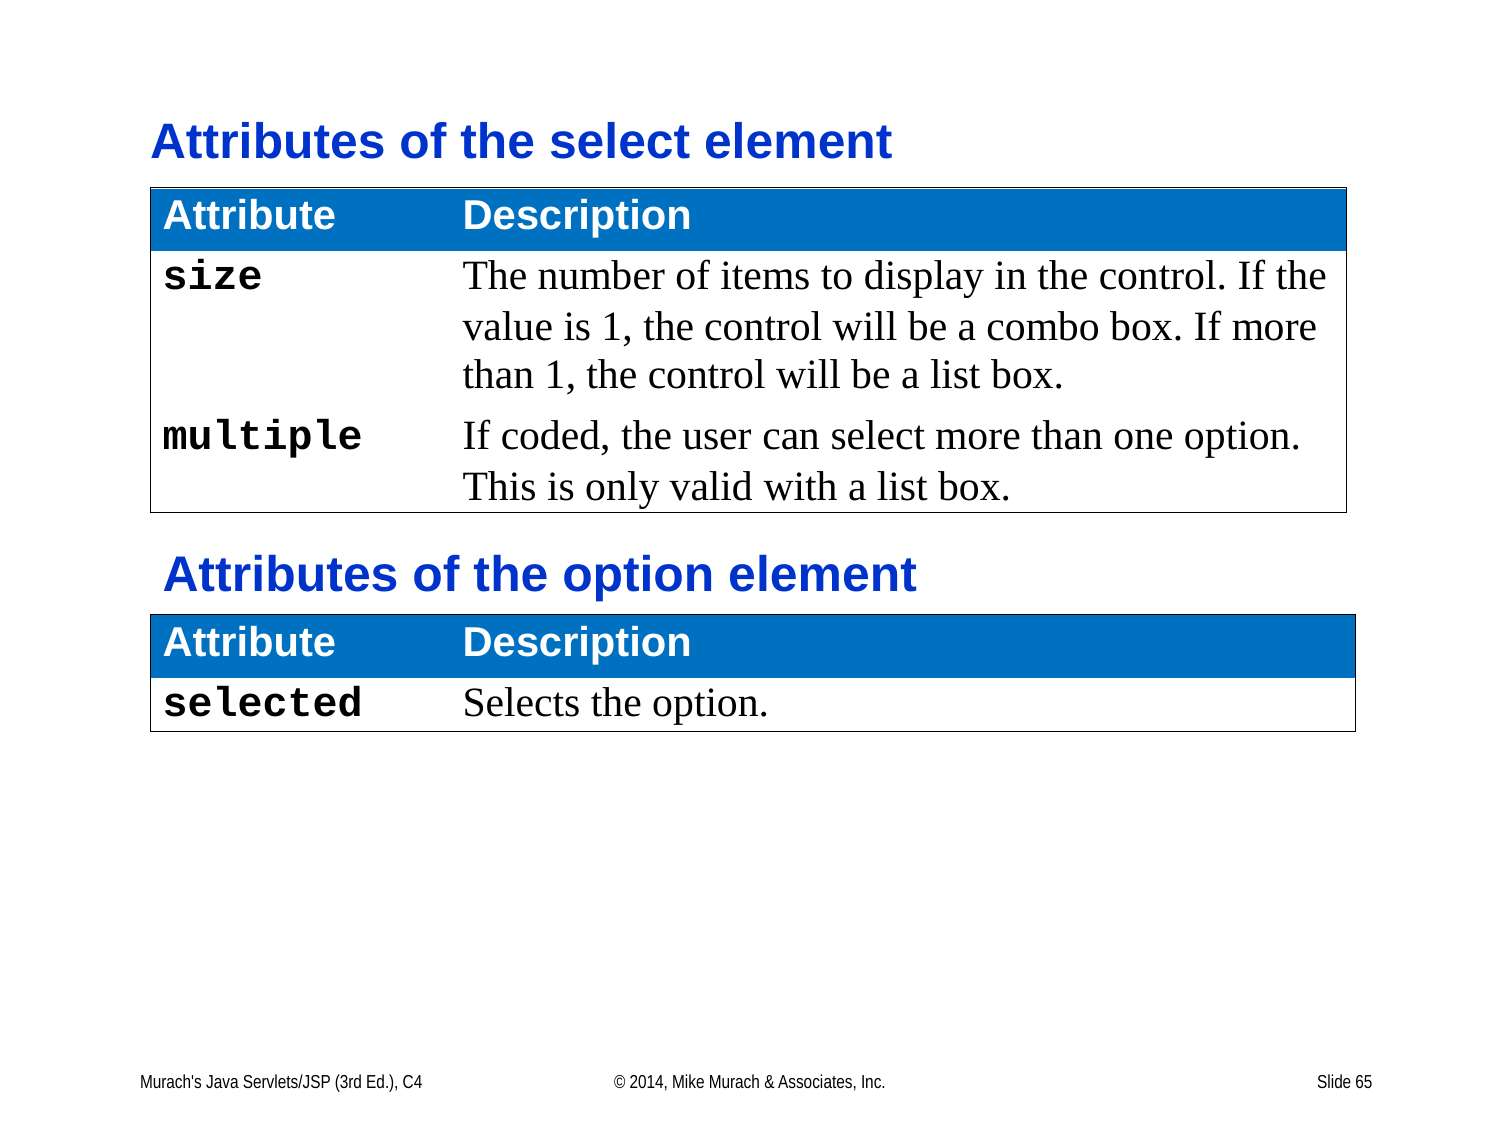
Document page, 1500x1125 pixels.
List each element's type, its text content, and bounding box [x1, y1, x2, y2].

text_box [149, 174, 1361, 766]
slide_number Murach's Java Servlets/JSP (3rd Ed.), C4 [125, 1025, 450, 1100]
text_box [149, 112, 1347, 174]
slide_number Slide 65 [1074, 1025, 1388, 1100]
footer © 2014, Mike Murach & Associates, Inc. [474, 1025, 1025, 1100]
